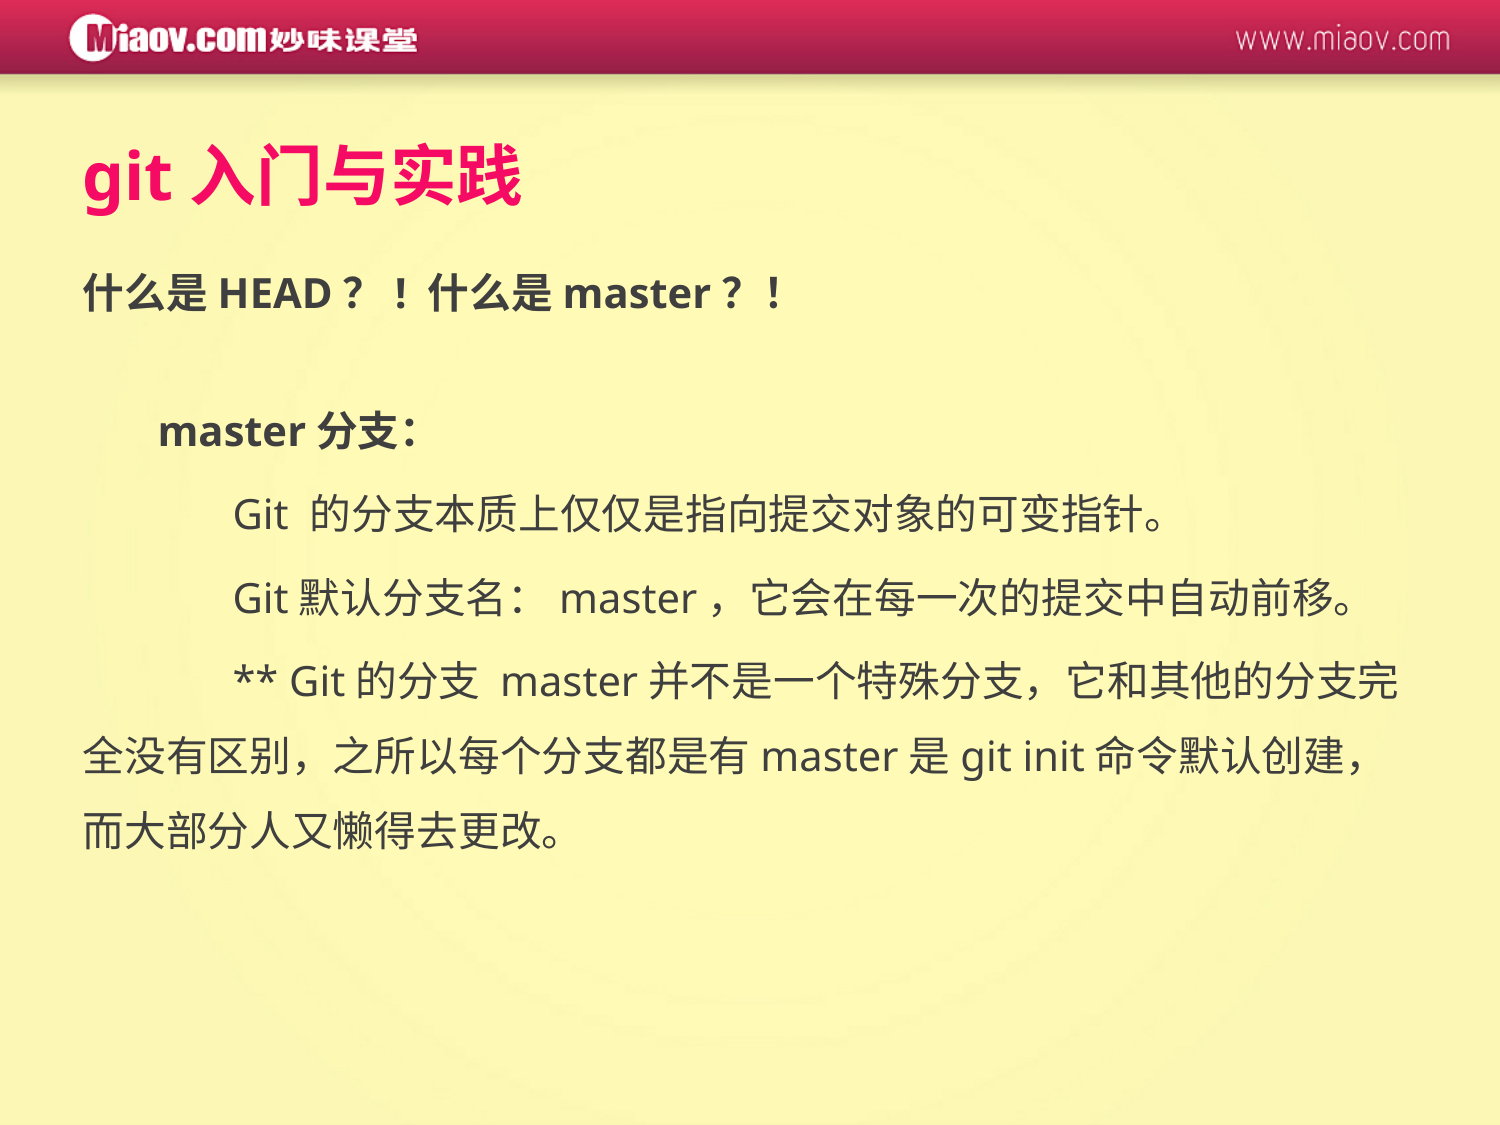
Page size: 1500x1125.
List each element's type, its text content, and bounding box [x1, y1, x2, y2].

picture [0, 0, 1500, 1125]
list 什么是HEAD？! 什么是master？！ master分支： Git 的分支本质上仅仅是指向提交对象的可变指针。 Git默认分支名：master，它会在每一次的提交中自动前移。 ** Git的分支 master并不是一个特殊分支，它和其他的分支完全没有区别，之所以每个分支都是有master是git init命令默认创建，而大部分人又懒得去更改。 [74, 206, 1426, 1098]
title git入门与实践 [74, 79, 1426, 206]
